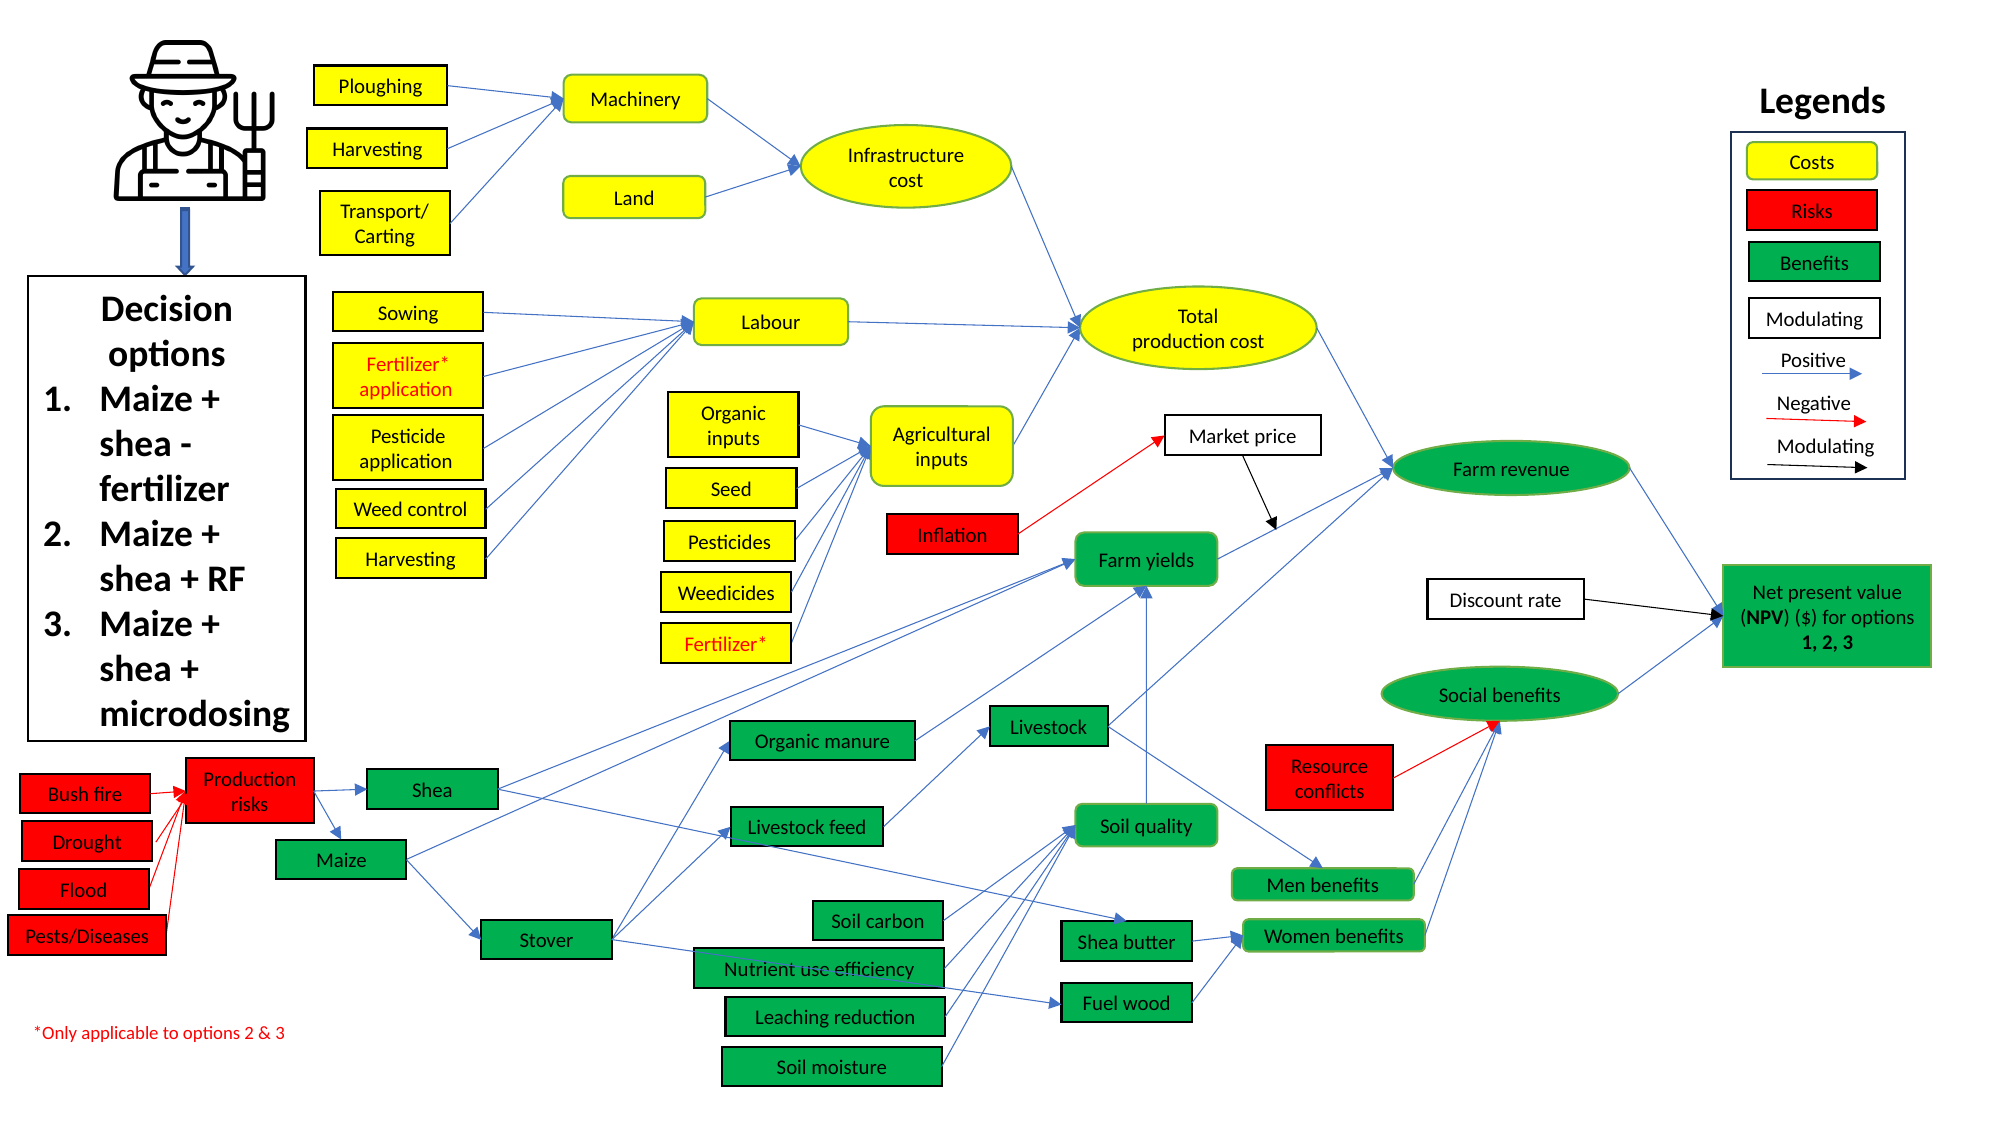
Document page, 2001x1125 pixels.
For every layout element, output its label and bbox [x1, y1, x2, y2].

text_box [8, 40, 1932, 1087]
